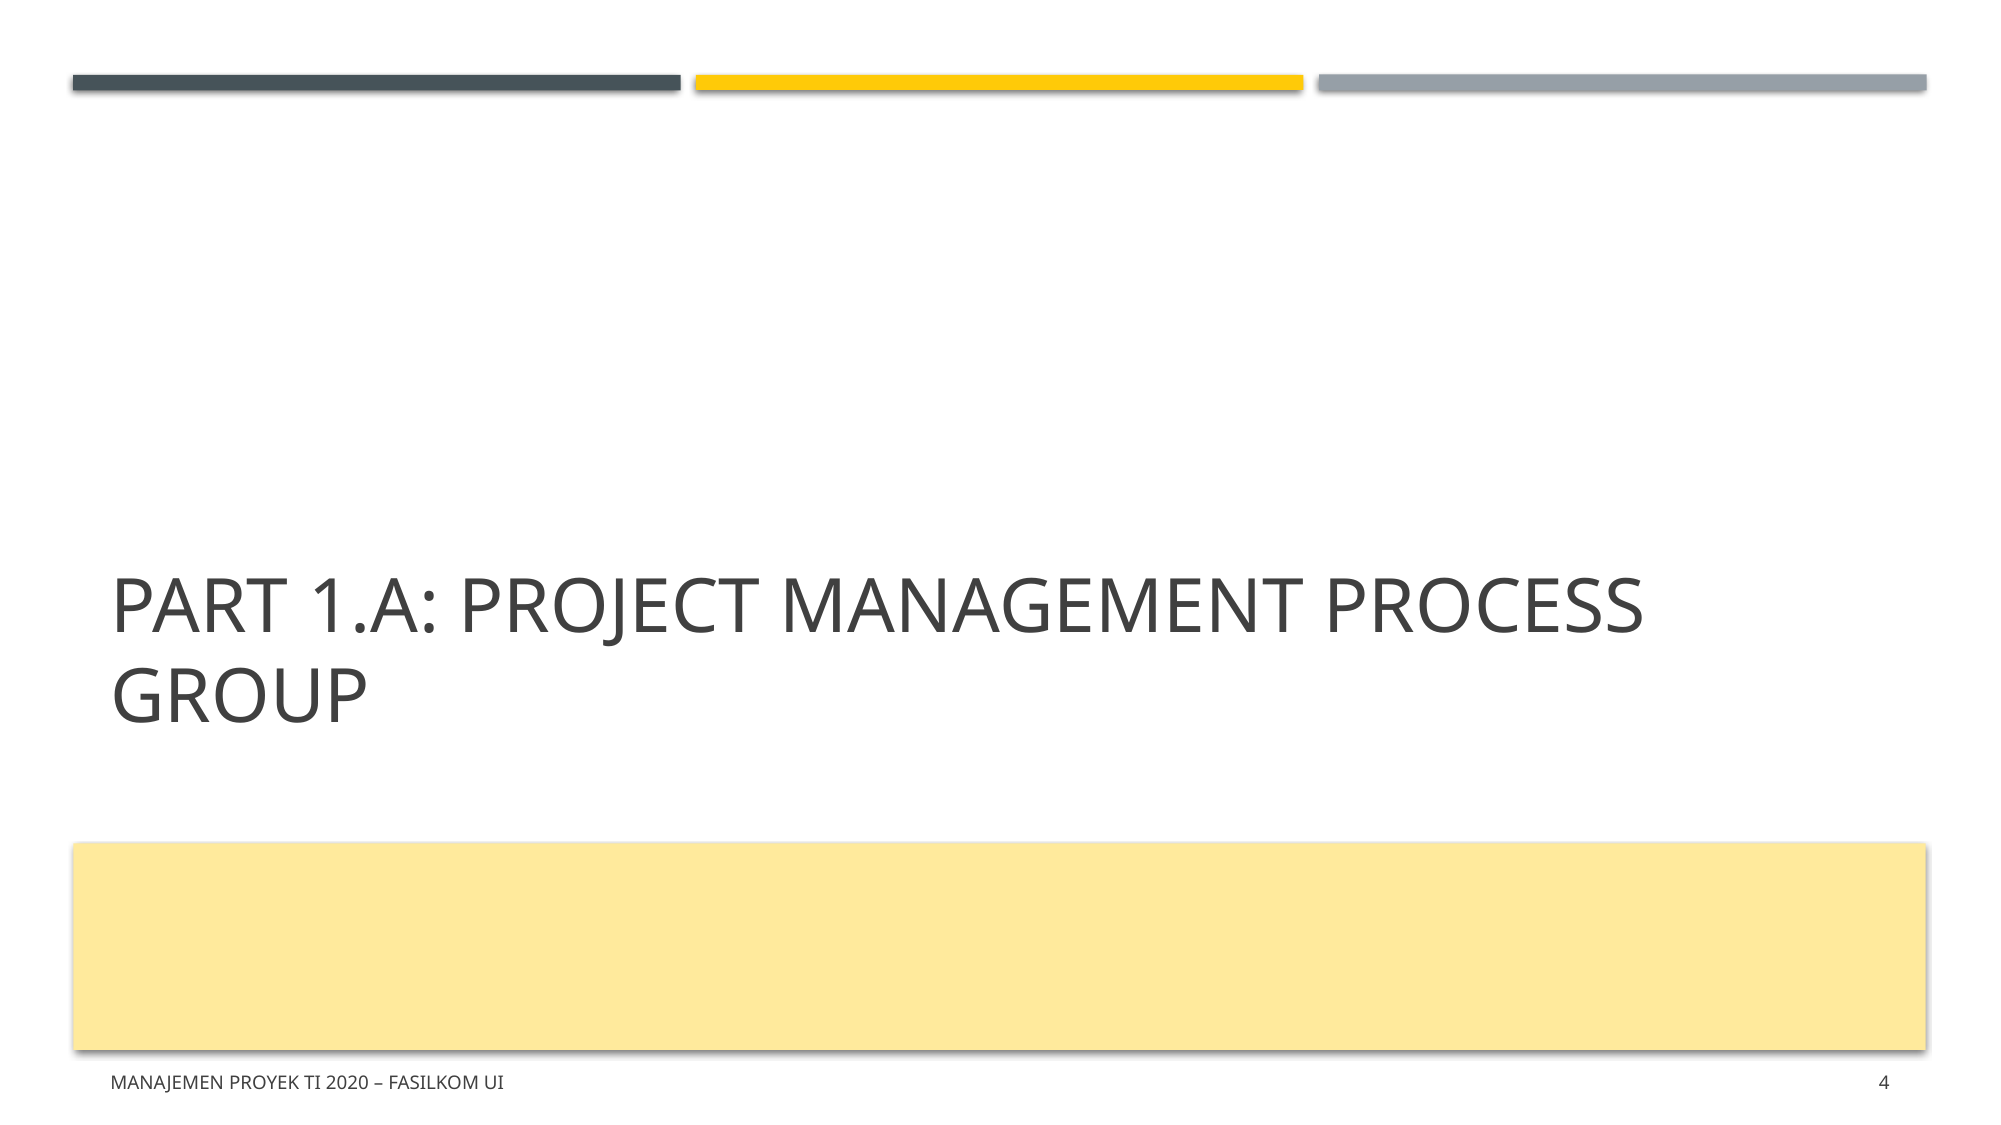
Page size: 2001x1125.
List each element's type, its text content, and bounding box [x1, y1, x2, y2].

title Part 1.A: Project management process group [95, 392, 1905, 745]
footer Manajemen PROYEK TI 2020 – FASILKOM UI [95, 1053, 1230, 1114]
slide_number 4 [1732, 1053, 1905, 1114]
